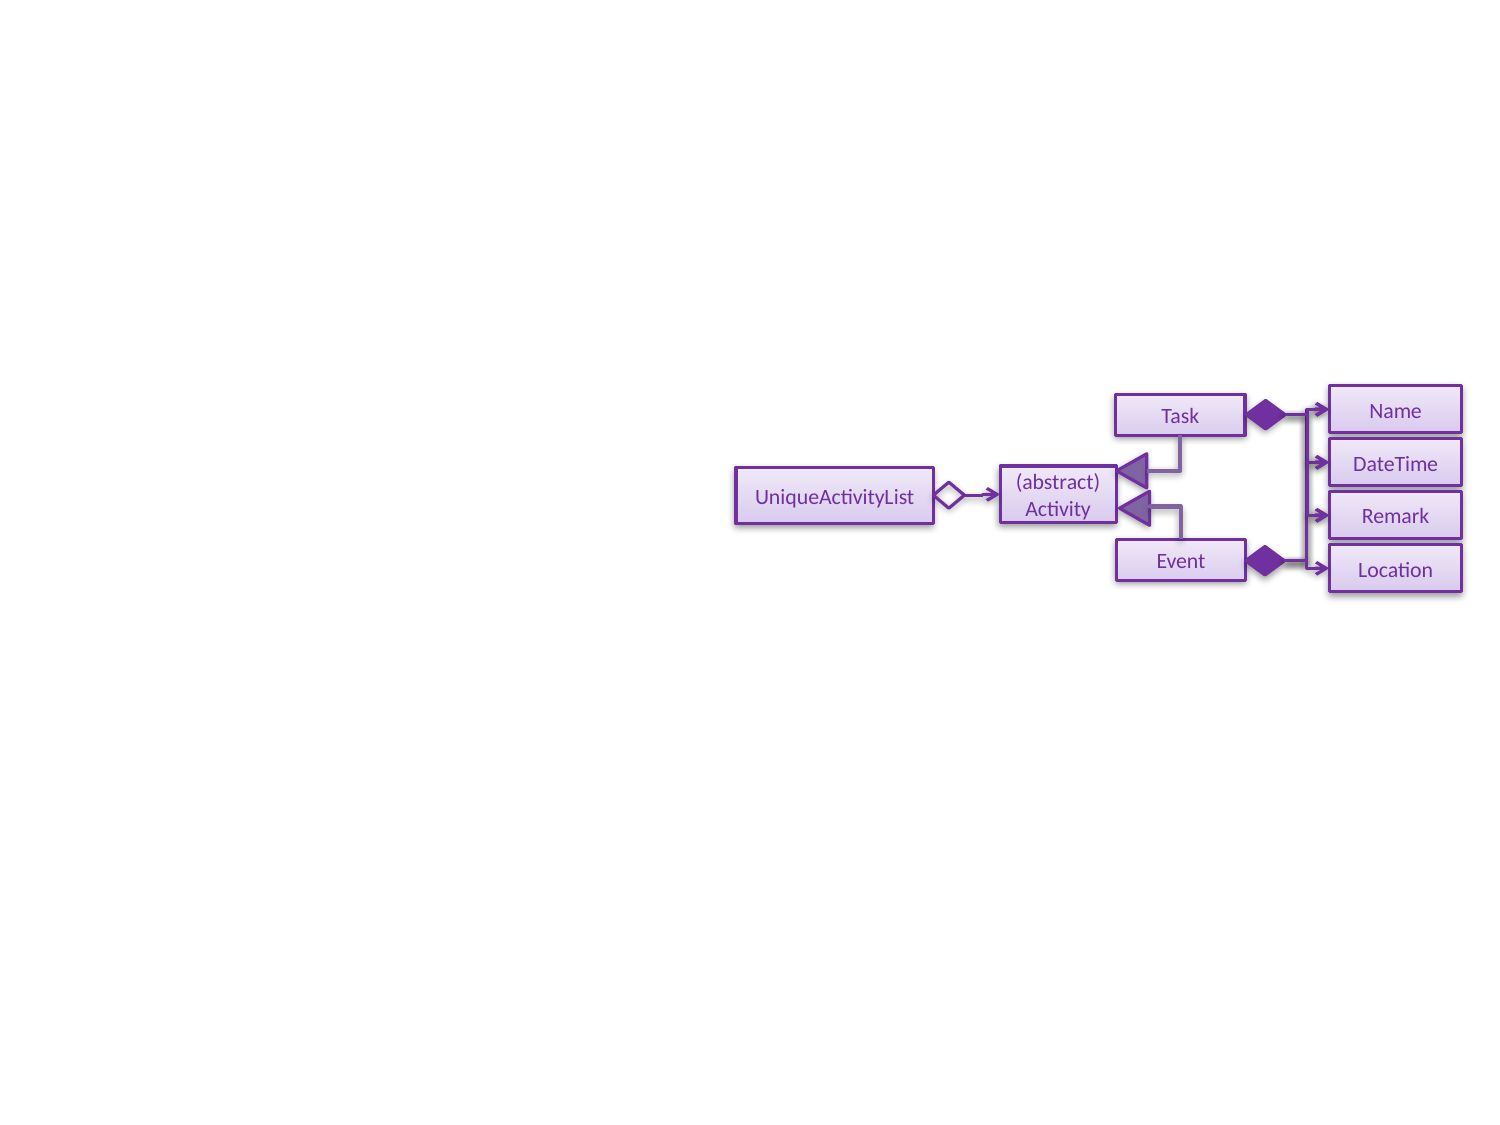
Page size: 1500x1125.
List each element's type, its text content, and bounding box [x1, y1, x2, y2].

text_box Event [1115, 539, 1246, 581]
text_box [1284, 523, 1330, 560]
text_box Remark [1335, 491, 1462, 539]
text_box [932, 481, 963, 509]
text_box (abstract) Activity [999, 465, 1117, 524]
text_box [1146, 434, 1181, 471]
text_box Name [1329, 385, 1462, 433]
text_box [1245, 399, 1280, 430]
text_box [1118, 490, 1151, 524]
text_box Location [1329, 544, 1462, 592]
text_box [1284, 409, 1330, 413]
text_box DateTime [1336, 438, 1462, 486]
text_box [1284, 414, 1330, 516]
text_box UniqueActivityList [735, 466, 934, 525]
text_box [1244, 545, 1279, 576]
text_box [1149, 507, 1182, 540]
text_box [1115, 456, 1148, 489]
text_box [1284, 560, 1330, 569]
text_box Task [1115, 393, 1246, 436]
